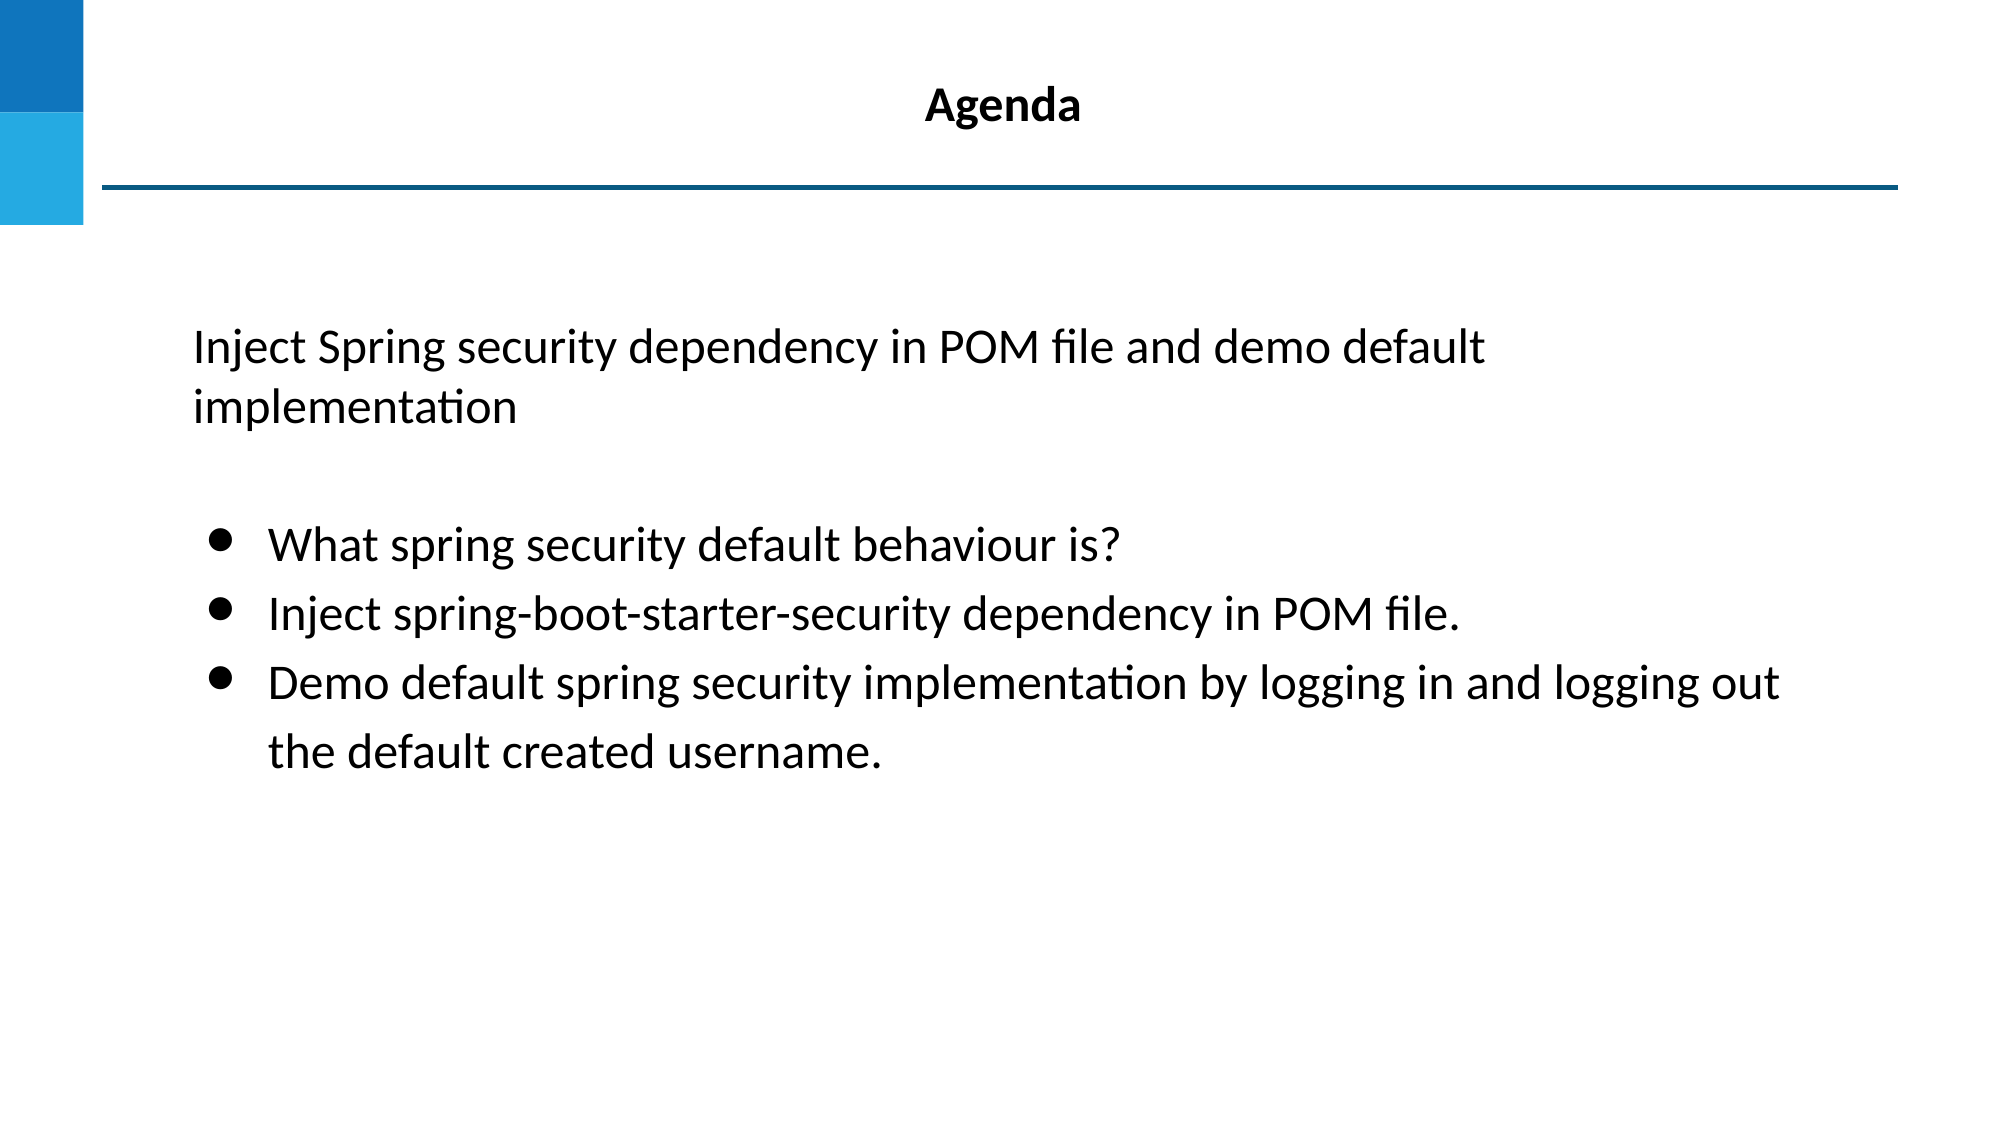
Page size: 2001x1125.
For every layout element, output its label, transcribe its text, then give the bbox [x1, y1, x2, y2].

text_box Agenda [111, 68, 1907, 194]
text_box Inject Spring security dependency in POM file and demo default implementation What spring security default behaviour is? Inject spring-boot-starter-security dependency in POM file. Demo default spring security implementation by logging in and logging out the default created username. [177, 298, 1804, 923]
